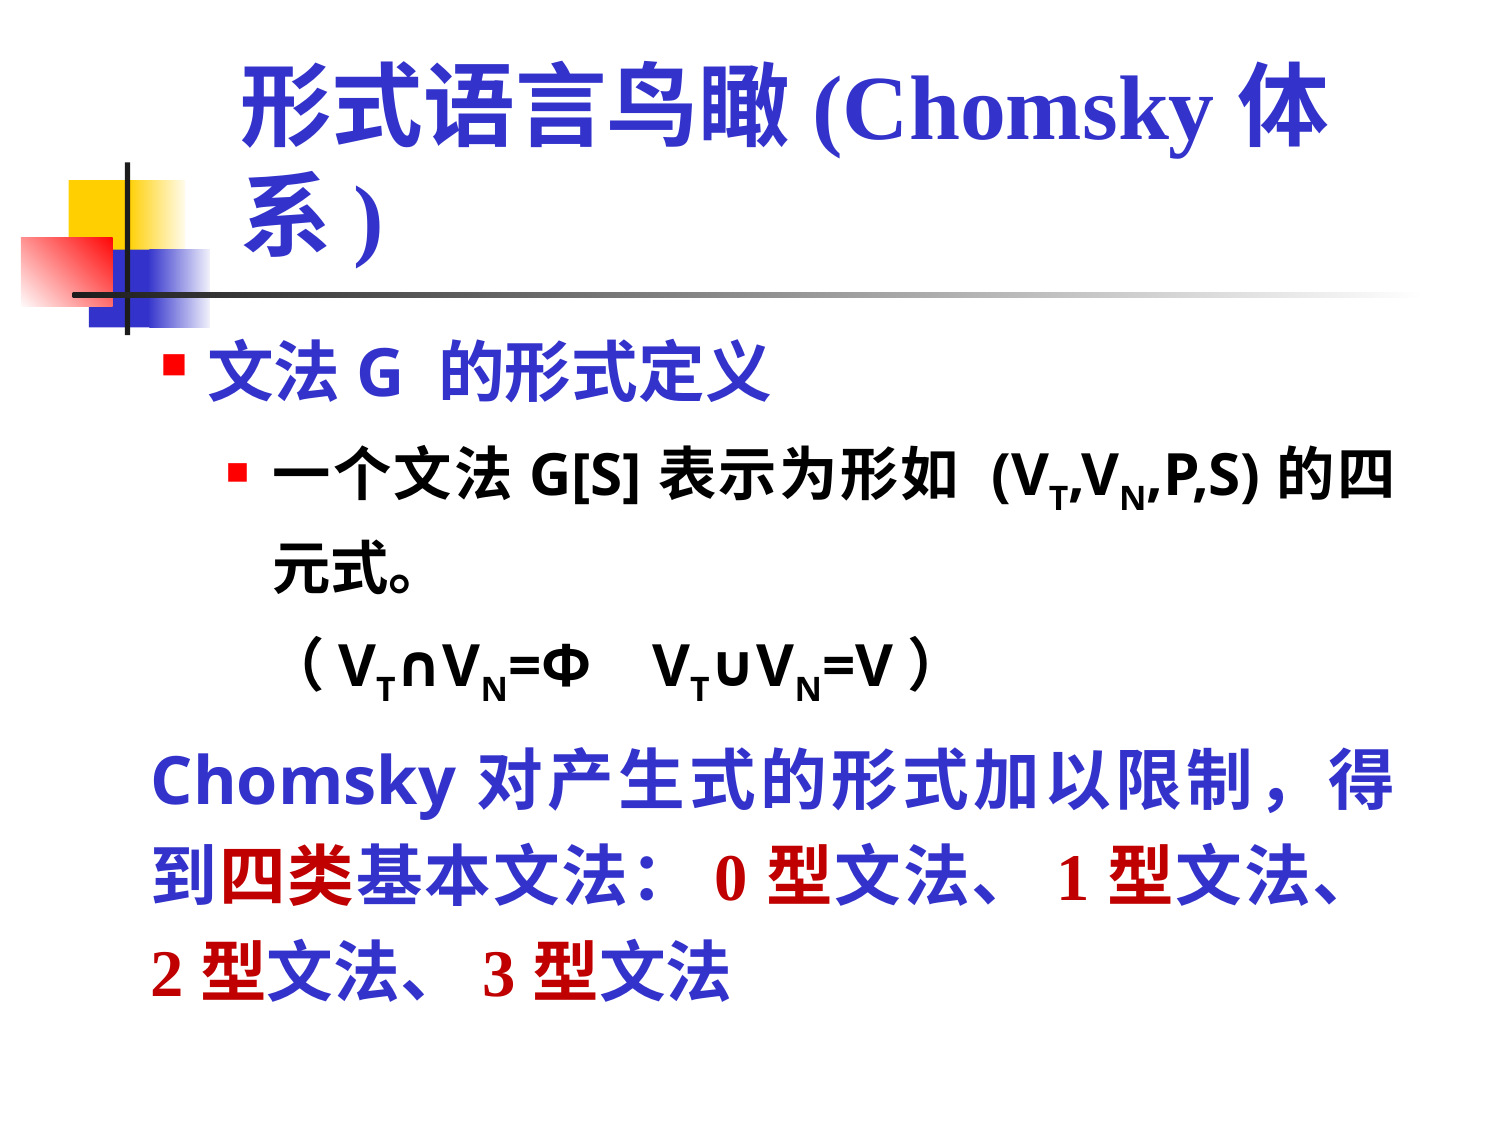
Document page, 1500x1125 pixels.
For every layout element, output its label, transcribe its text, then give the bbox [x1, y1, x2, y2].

list 文法G 的形式定义 一个文法G[S]表示为形如 (VT,VN,P,S)的四元式。 （VT∩VN=Φ VT∪VN=V） Chomsky对产生式的形式加以限制，得到四类基本文法：0型文法、1型文法、2型文法、3型文法 [135, 314, 1411, 990]
title 形式语言鸟瞰(Chomsky体系) [224, 34, 1448, 276]
